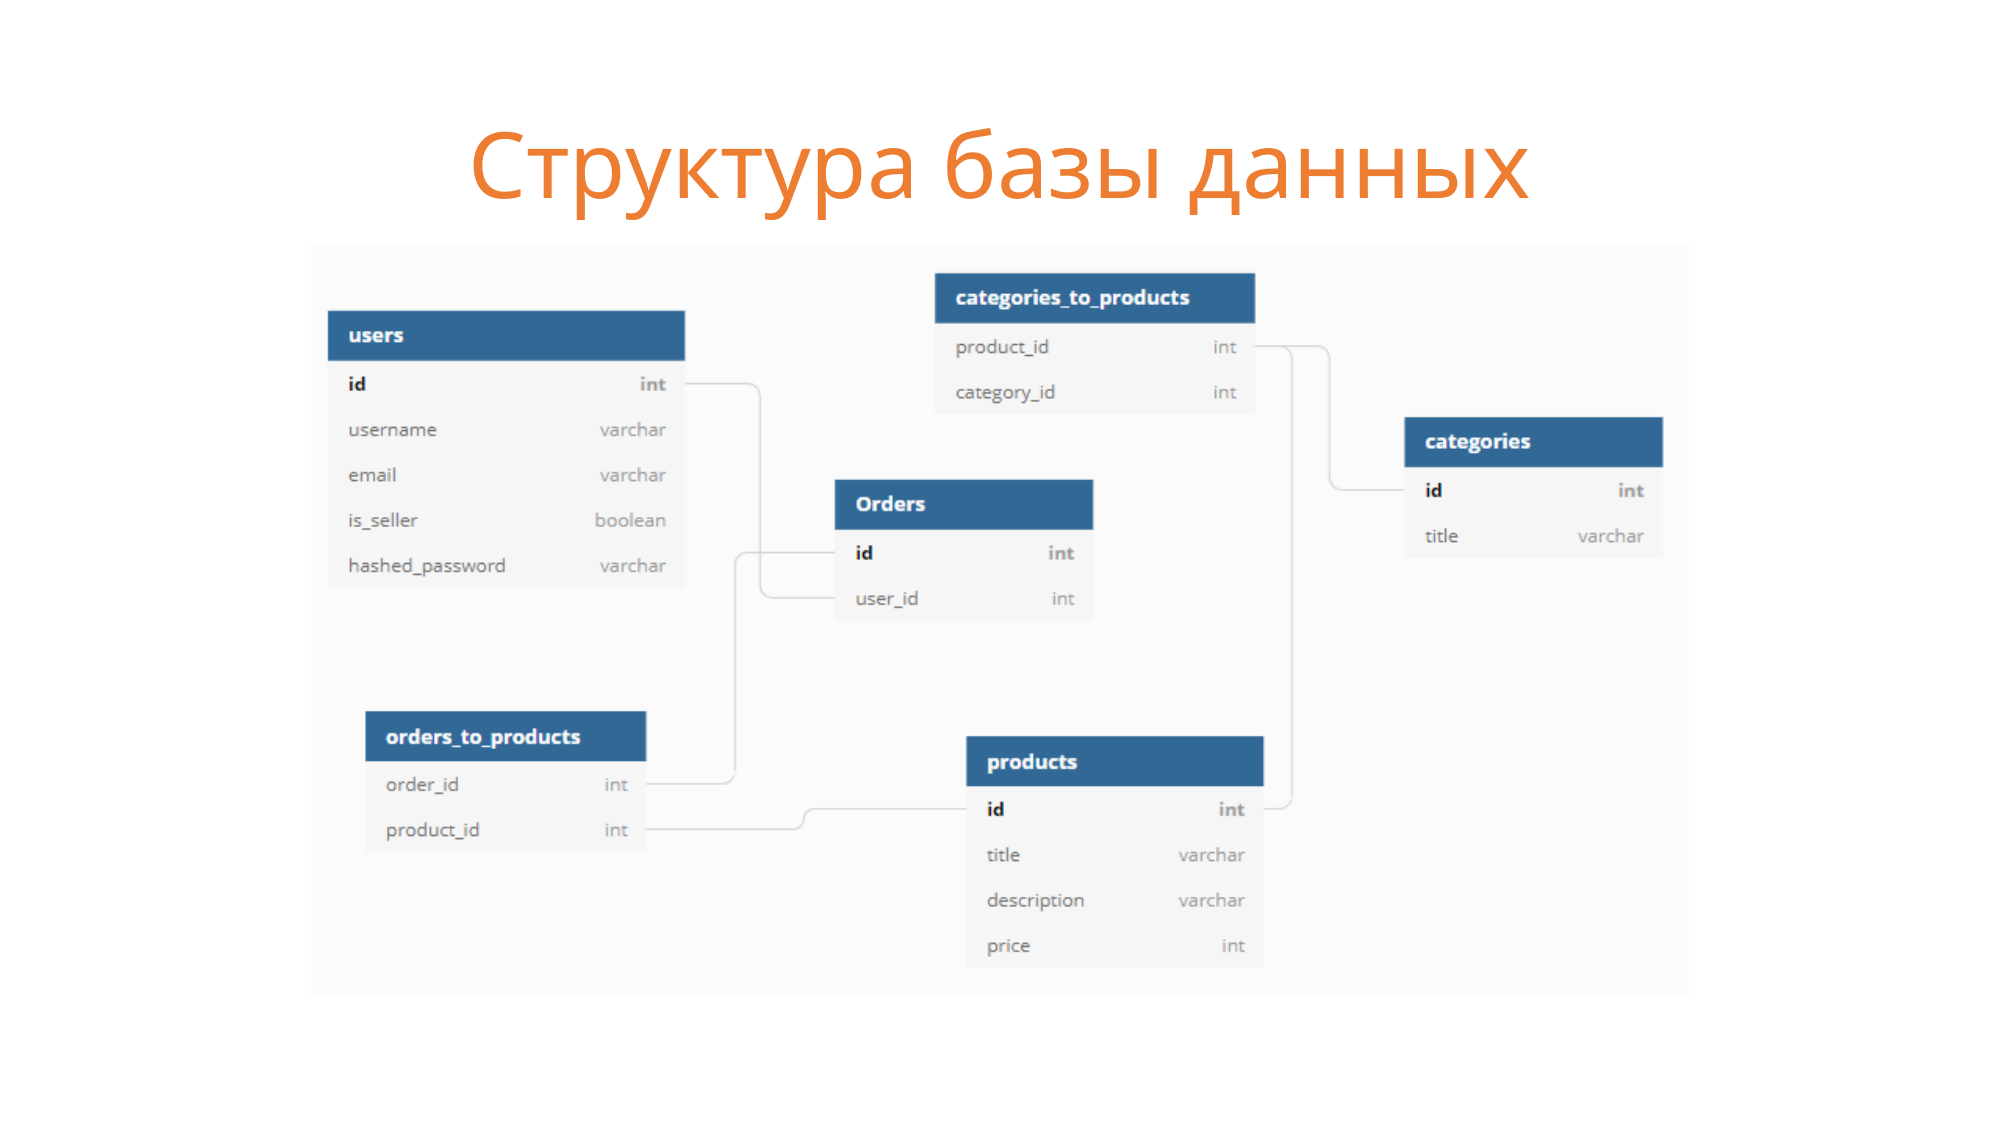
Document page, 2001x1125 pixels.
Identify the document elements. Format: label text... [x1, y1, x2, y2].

title Структура базы данных [137, 59, 1863, 278]
picture [311, 244, 1689, 996]
